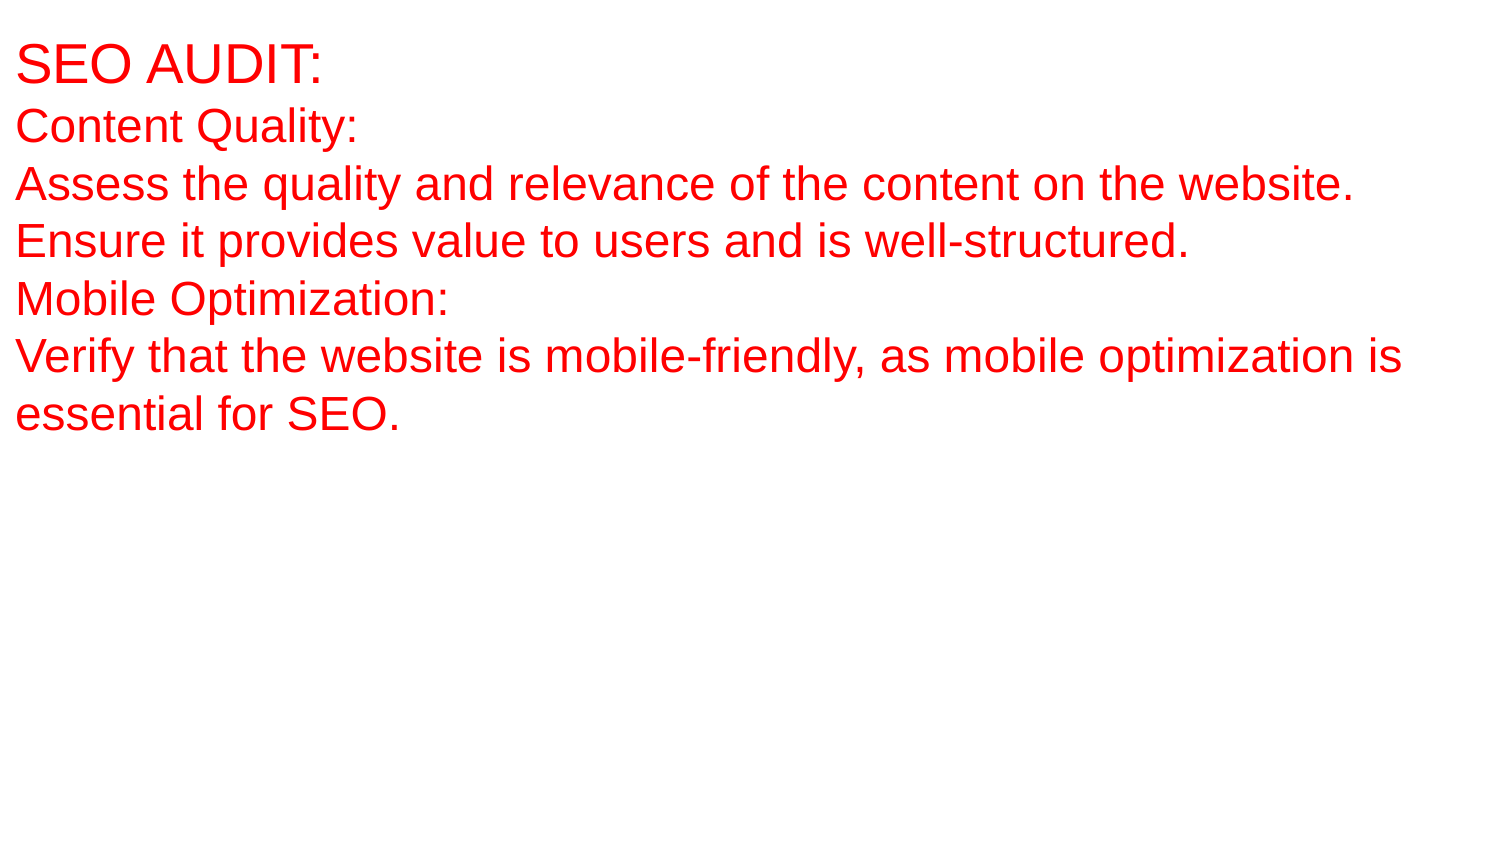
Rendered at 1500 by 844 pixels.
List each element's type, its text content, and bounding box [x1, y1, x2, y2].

text_box SEO AUDIT: Content Quality: Assess the quality and relevance of the content on the website. Ensure it provides value to users and is well-structured. Mobile Optimization: Verify that the website is mobile-friendly, as mobile optimization is essential for SEO. [0, 12, 1500, 585]
